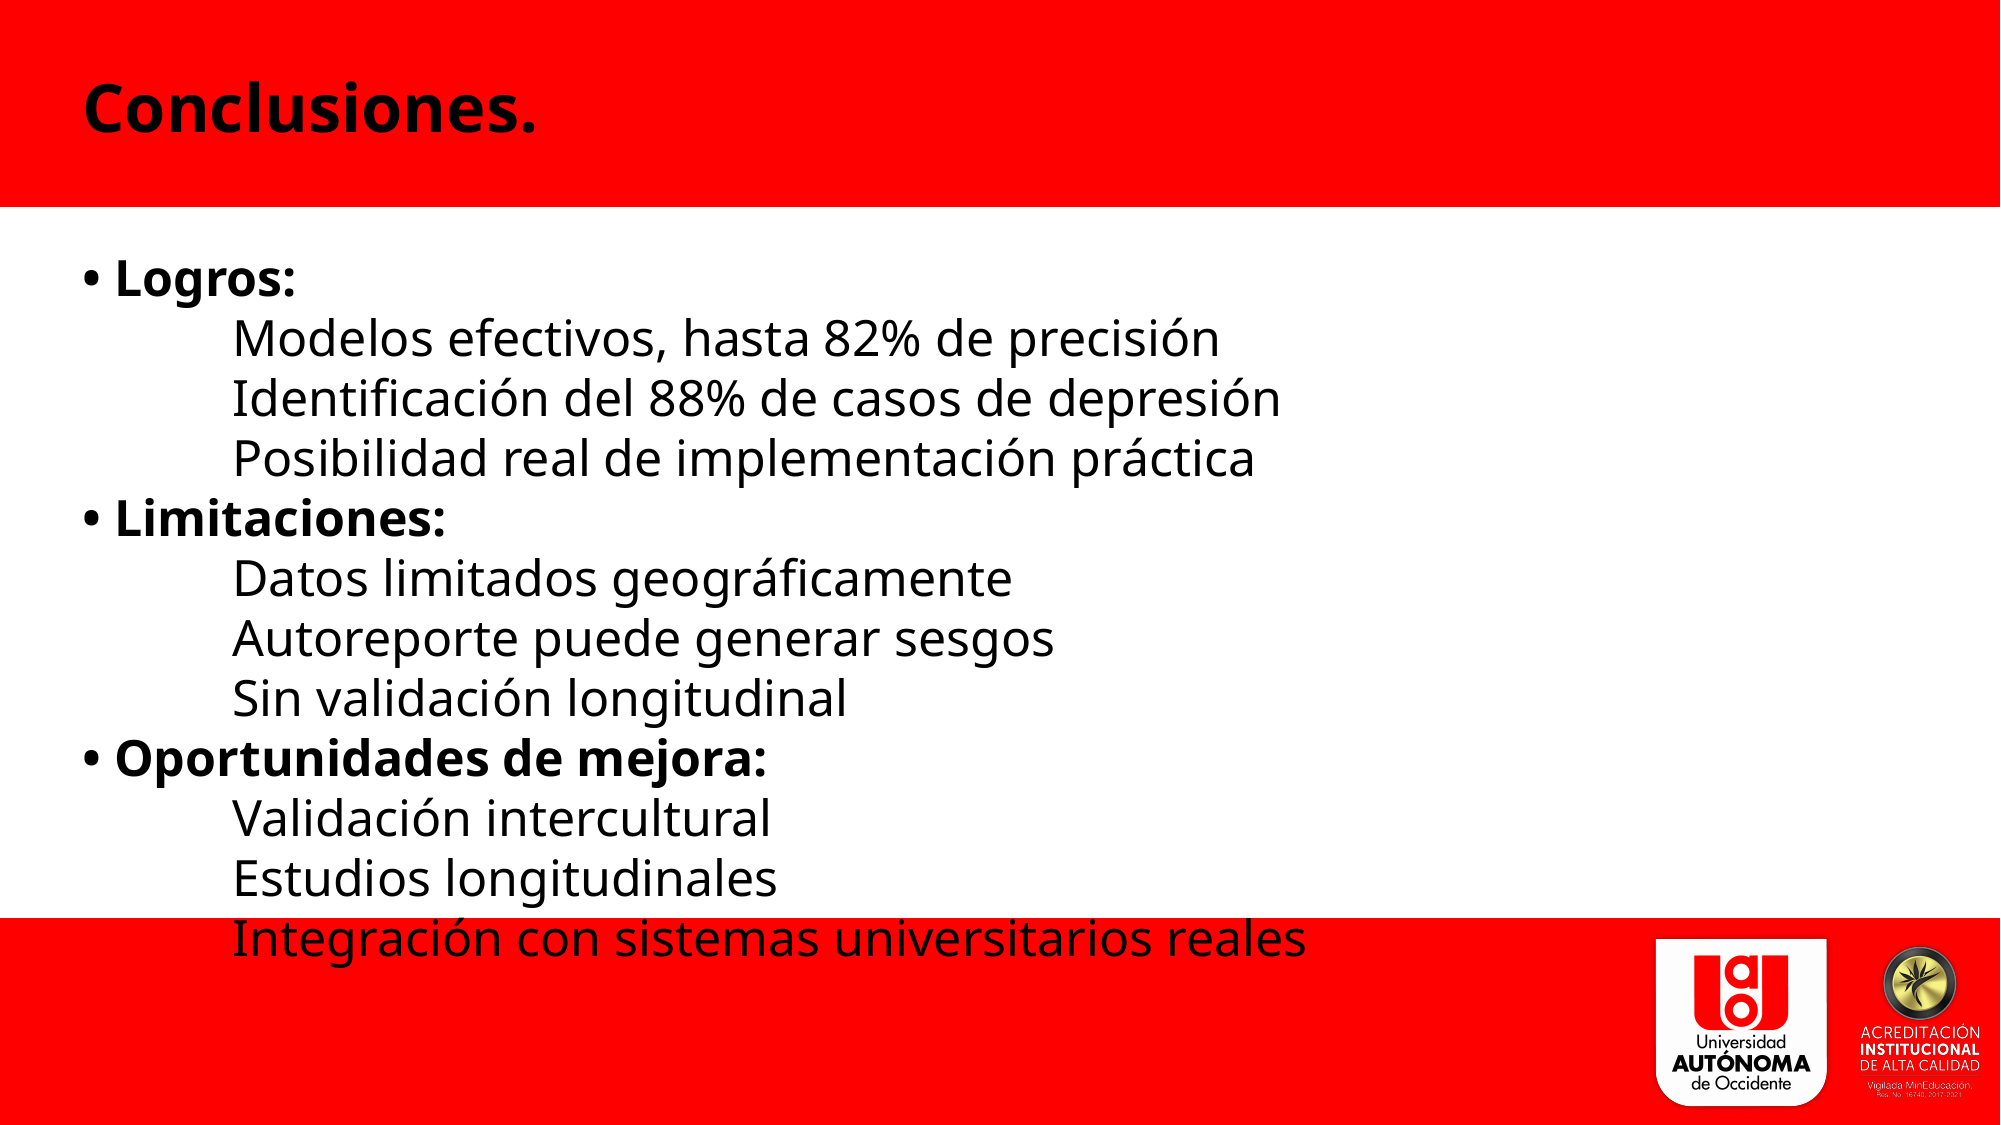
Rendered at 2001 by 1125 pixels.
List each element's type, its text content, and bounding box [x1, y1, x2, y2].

text_box Conclusiones. [67, 58, 1933, 153]
picture [1646, 931, 1990, 1112]
text_box • Logros: Modelos efectivos, hasta 82% de precisión Identificación del 88% de casos de depresión Posibilidad real de implementación práctica • Limitaciones: Datos limitados geográficamente Autoreporte puede generar sesgos Sin validación longitudinal • Oportunidades de mejora: Validación intercultural Estudios longitudinales Integración con sistemas universitarios reales [67, 238, 1933, 974]
text_box [0, 918, 2000, 1125]
text_box [0, 0, 2000, 207]
